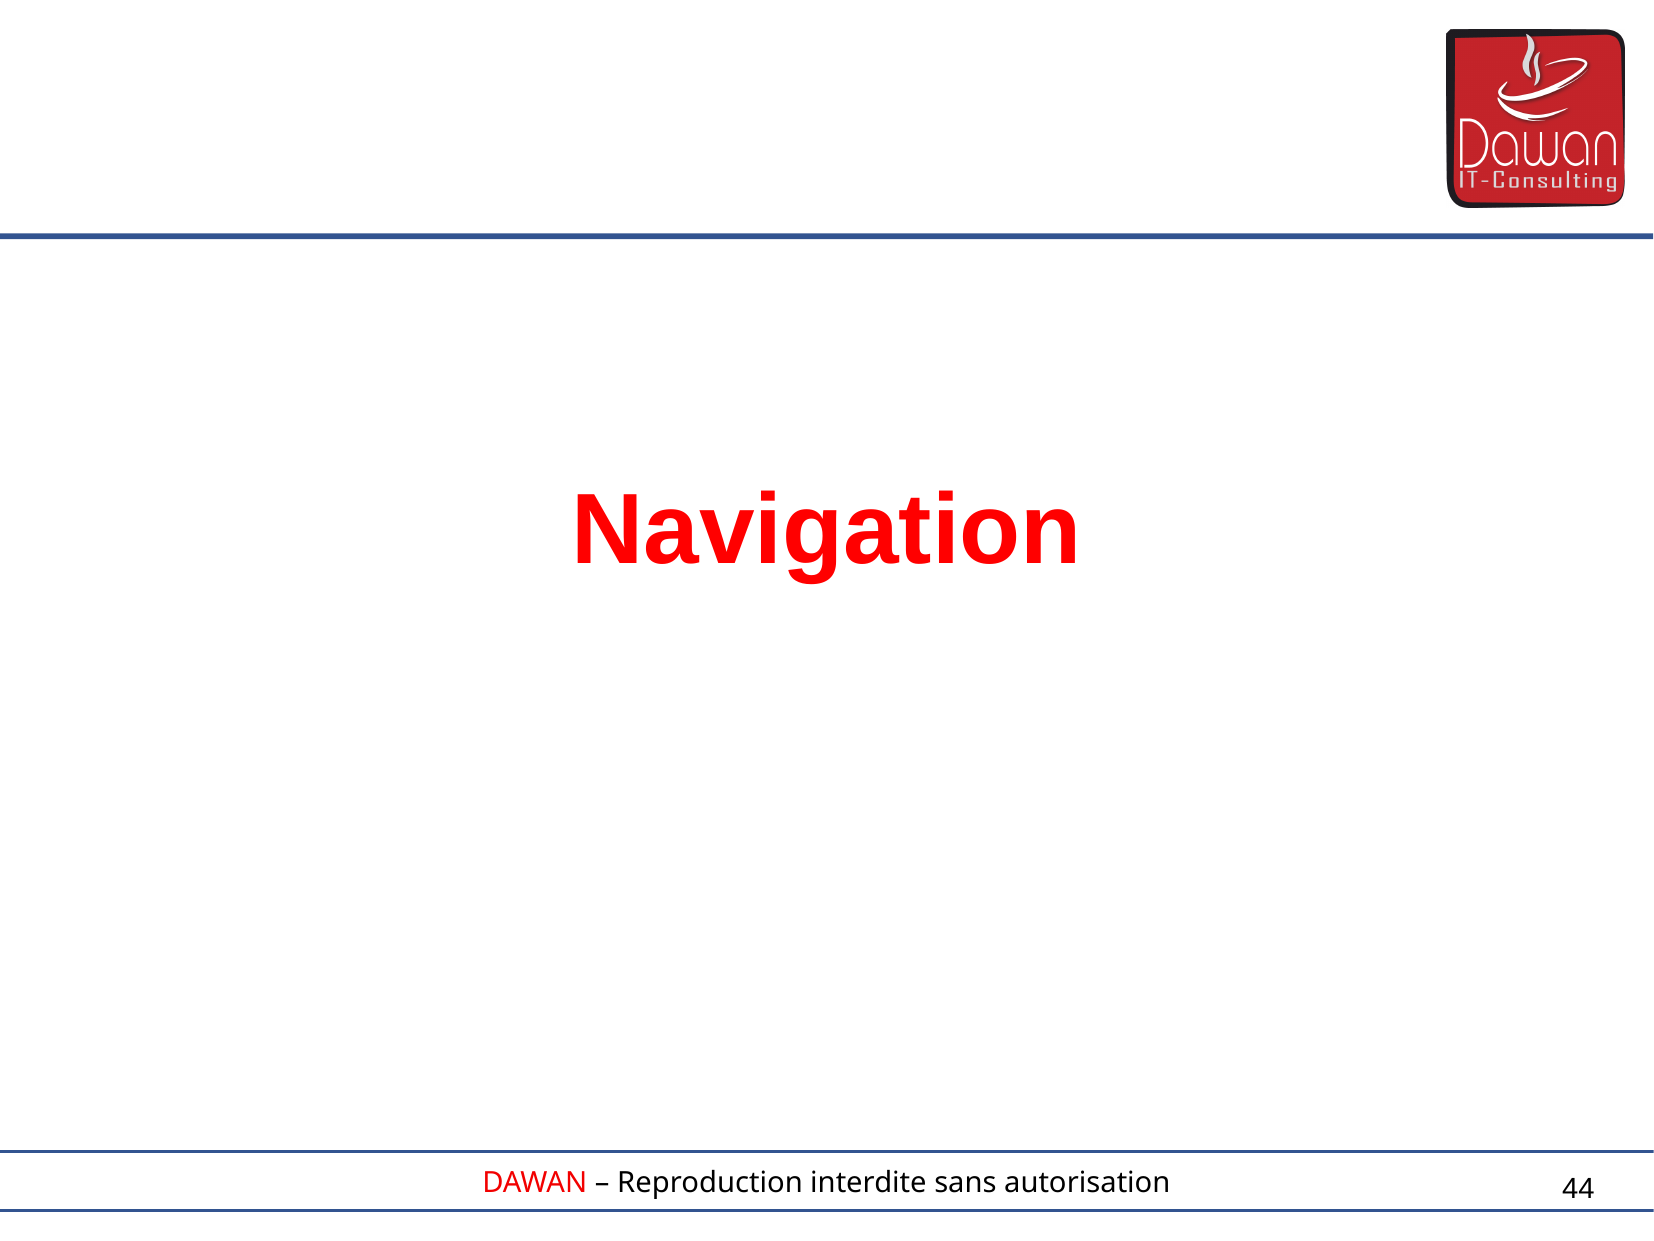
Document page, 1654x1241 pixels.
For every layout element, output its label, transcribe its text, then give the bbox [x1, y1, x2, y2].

list Navigation [59, 463, 1595, 674]
slide_number 44 [1535, 1169, 1595, 1233]
picture [1446, 29, 1625, 208]
